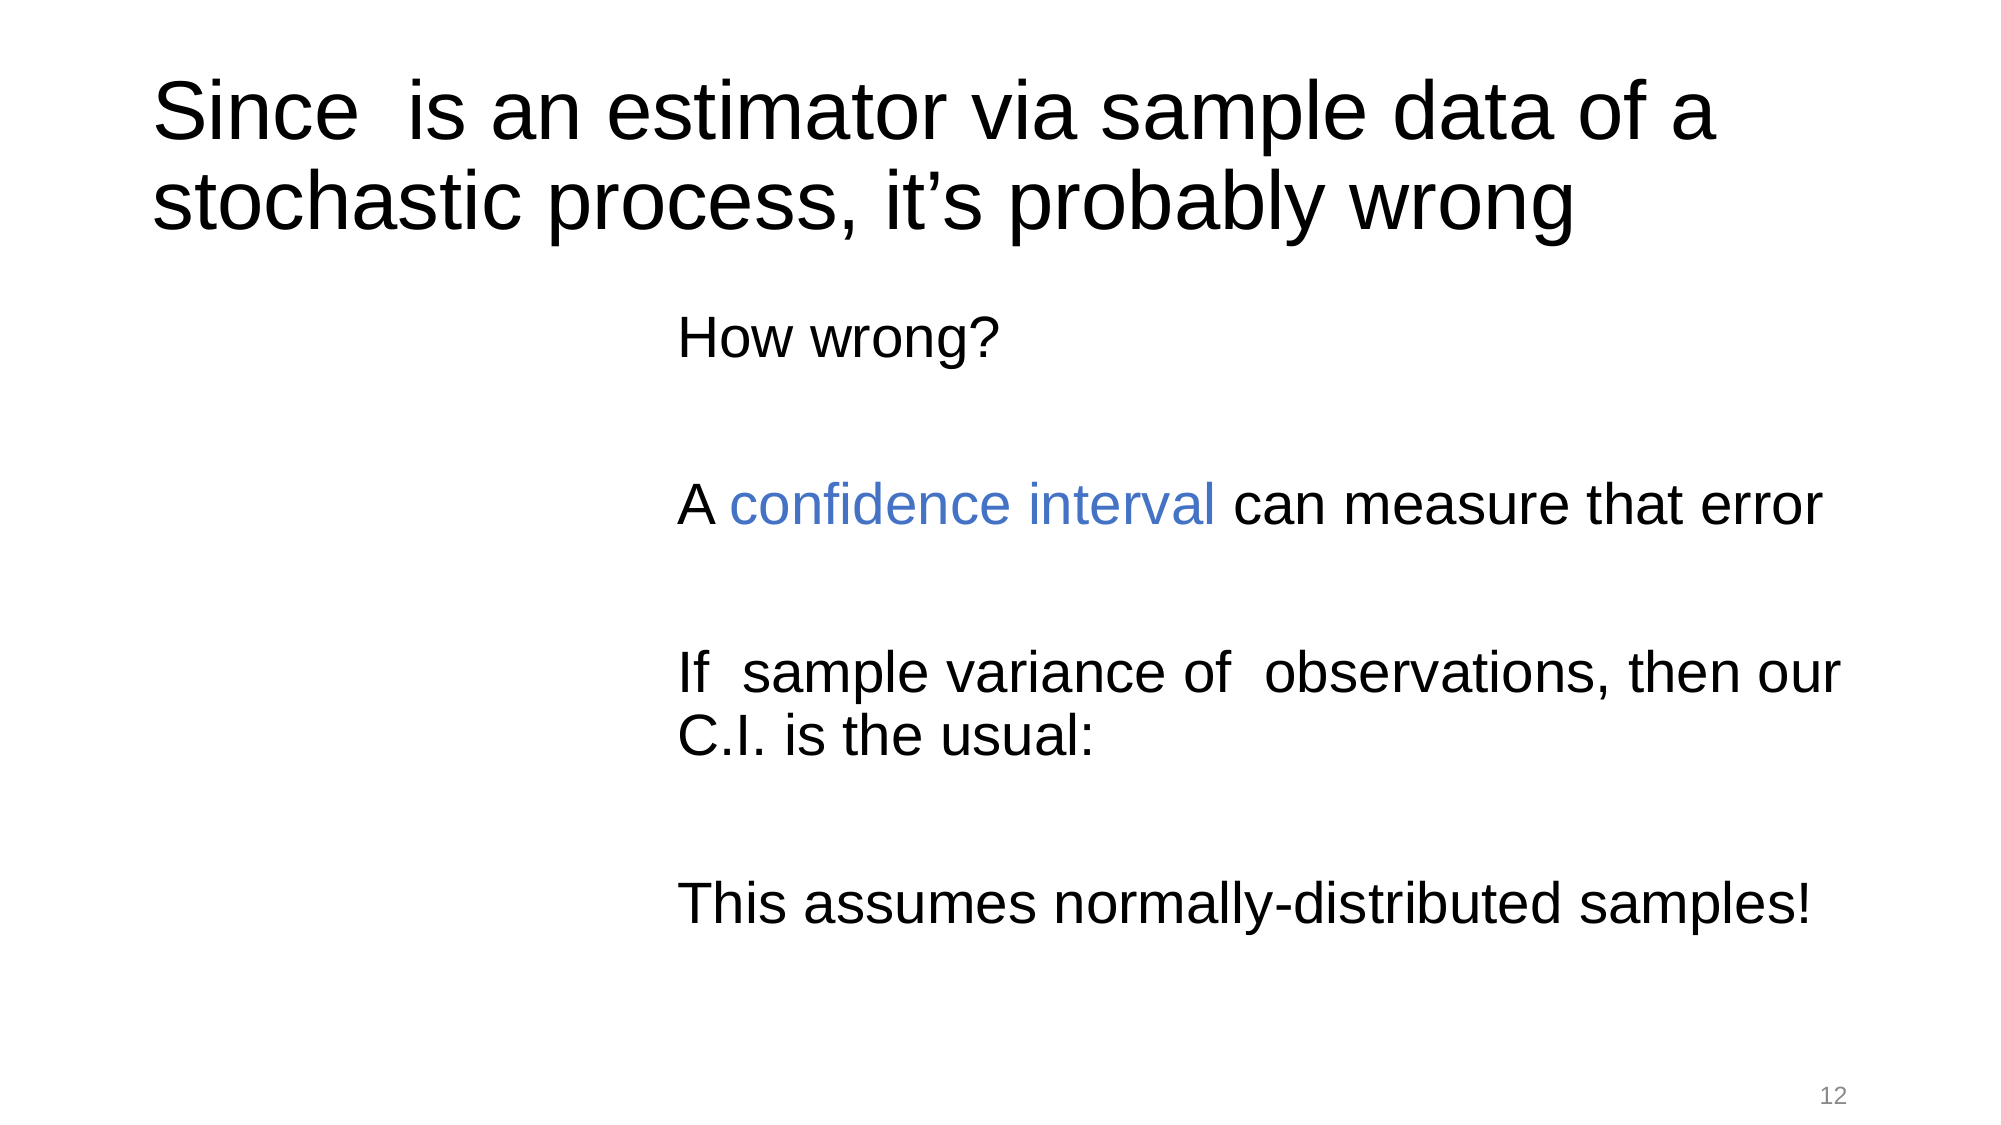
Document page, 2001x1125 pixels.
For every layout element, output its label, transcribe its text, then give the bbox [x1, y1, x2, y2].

slide_number 12 [1412, 1064, 1863, 1125]
